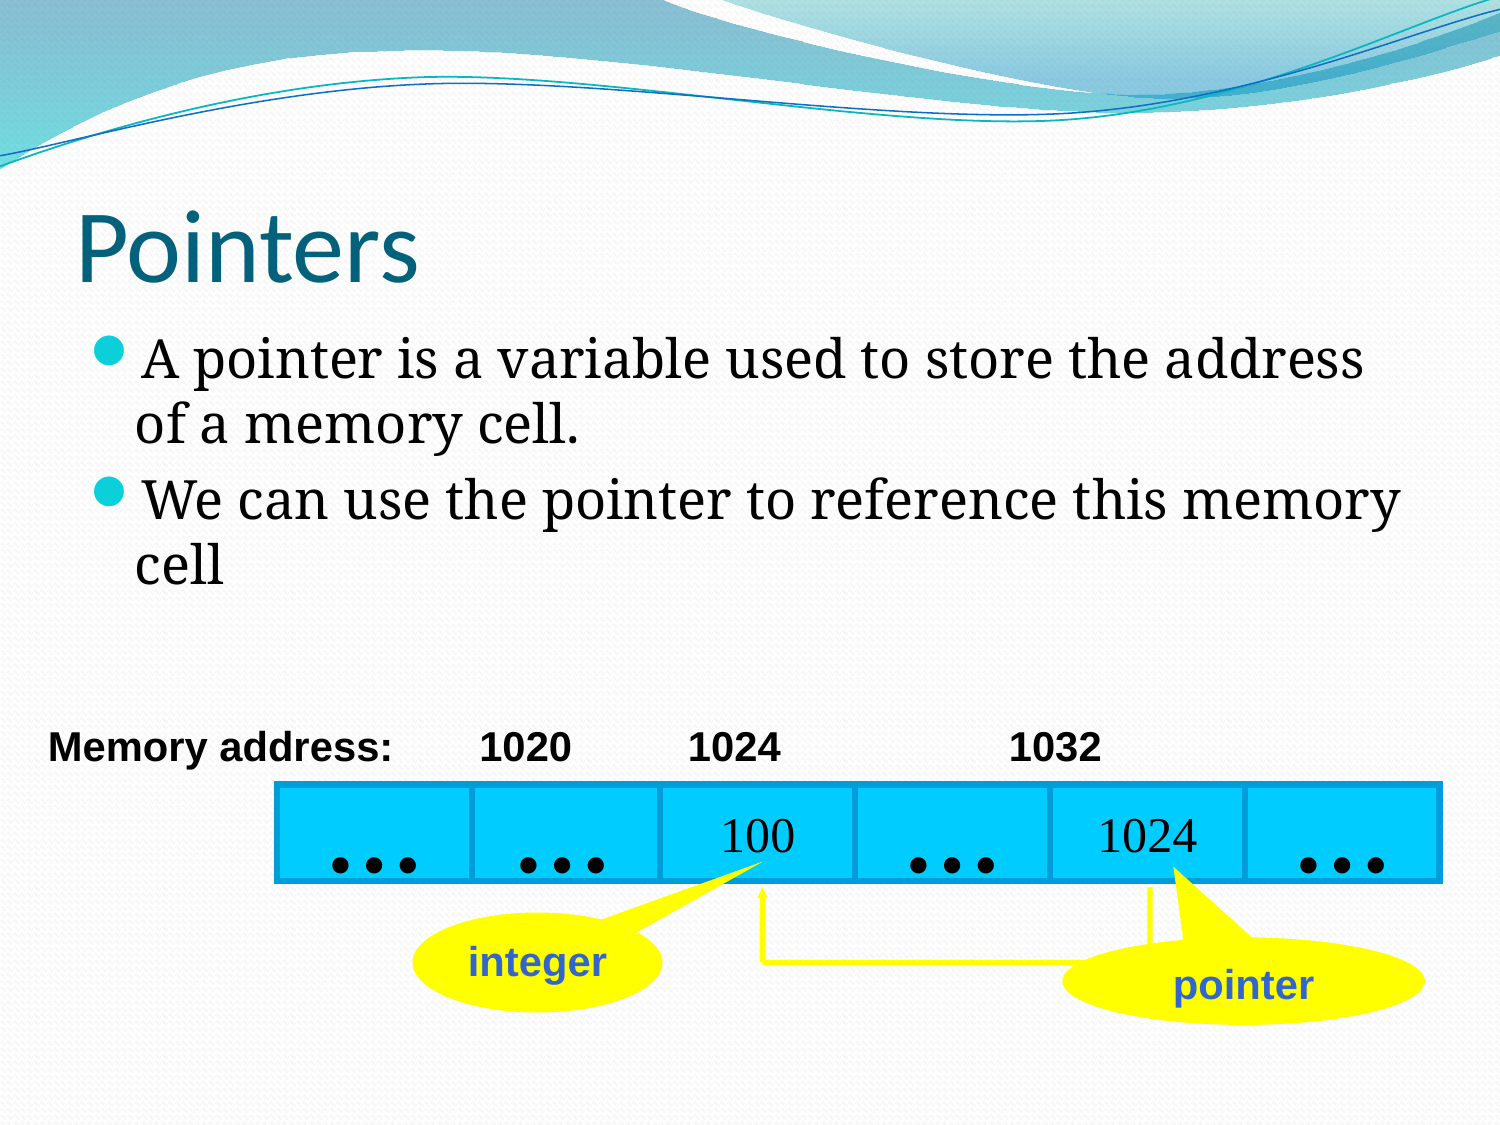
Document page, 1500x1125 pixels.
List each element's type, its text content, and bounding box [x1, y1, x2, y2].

title Pointers [75, 115, 1425, 303]
list A pointer is a variable used to store the address of a memory cell. We can use the pointer to reference this memory cell [75, 317, 1425, 1038]
text_box … [277, 784, 472, 881]
text_box 1032 [993, 712, 1229, 778]
text_box 100 [661, 784, 855, 881]
text_box … [855, 784, 1049, 881]
text_box 1024 [673, 712, 833, 778]
text_box integer [412, 861, 763, 1013]
text_box … [472, 784, 661, 881]
text_box Memory address: [33, 712, 464, 778]
text_box … [1244, 784, 1440, 881]
text_box 1024 [1049, 784, 1244, 881]
text_box 1020 [464, 712, 625, 778]
text_box pointer [1062, 866, 1425, 1025]
text_box [758, 887, 767, 962]
